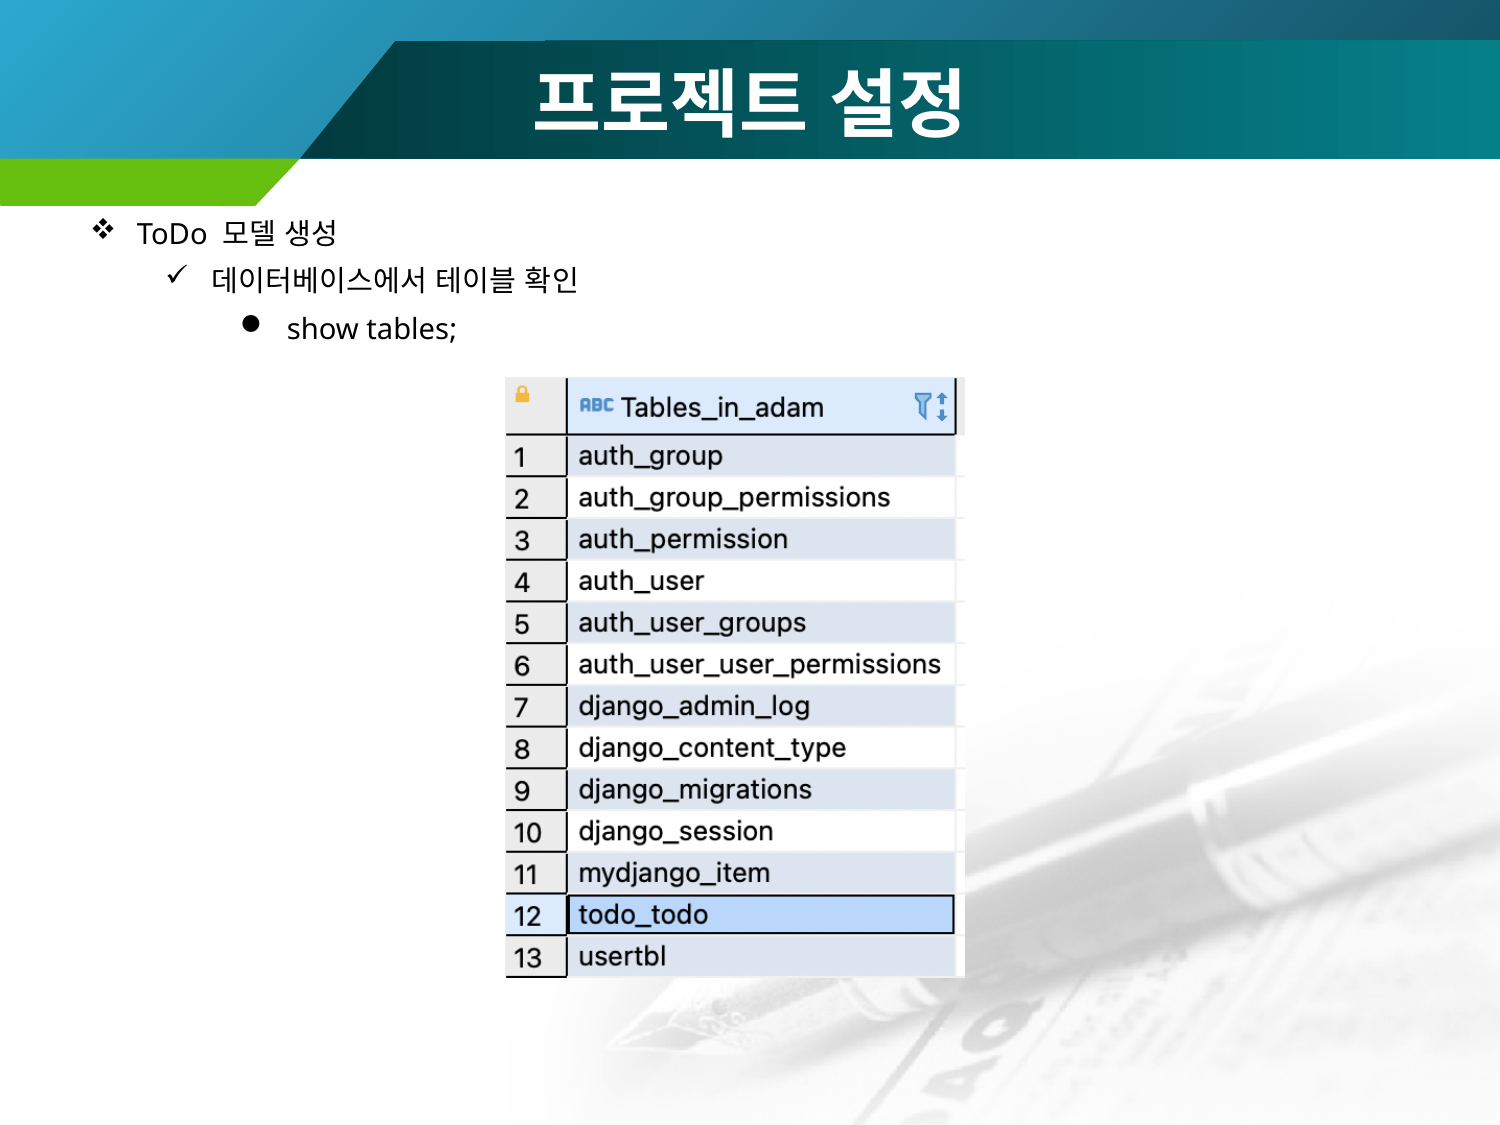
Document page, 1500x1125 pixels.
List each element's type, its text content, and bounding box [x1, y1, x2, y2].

text_box ToDo 모델 생성 데이터베이스에서 테이블 확인 show tables; [74, 207, 1425, 1059]
picture [490, 448, 1500, 1125]
text_box [76, 219, 1427, 1071]
picture [501, 373, 965, 978]
title 프로젝트 설정 [0, 42, 1500, 162]
